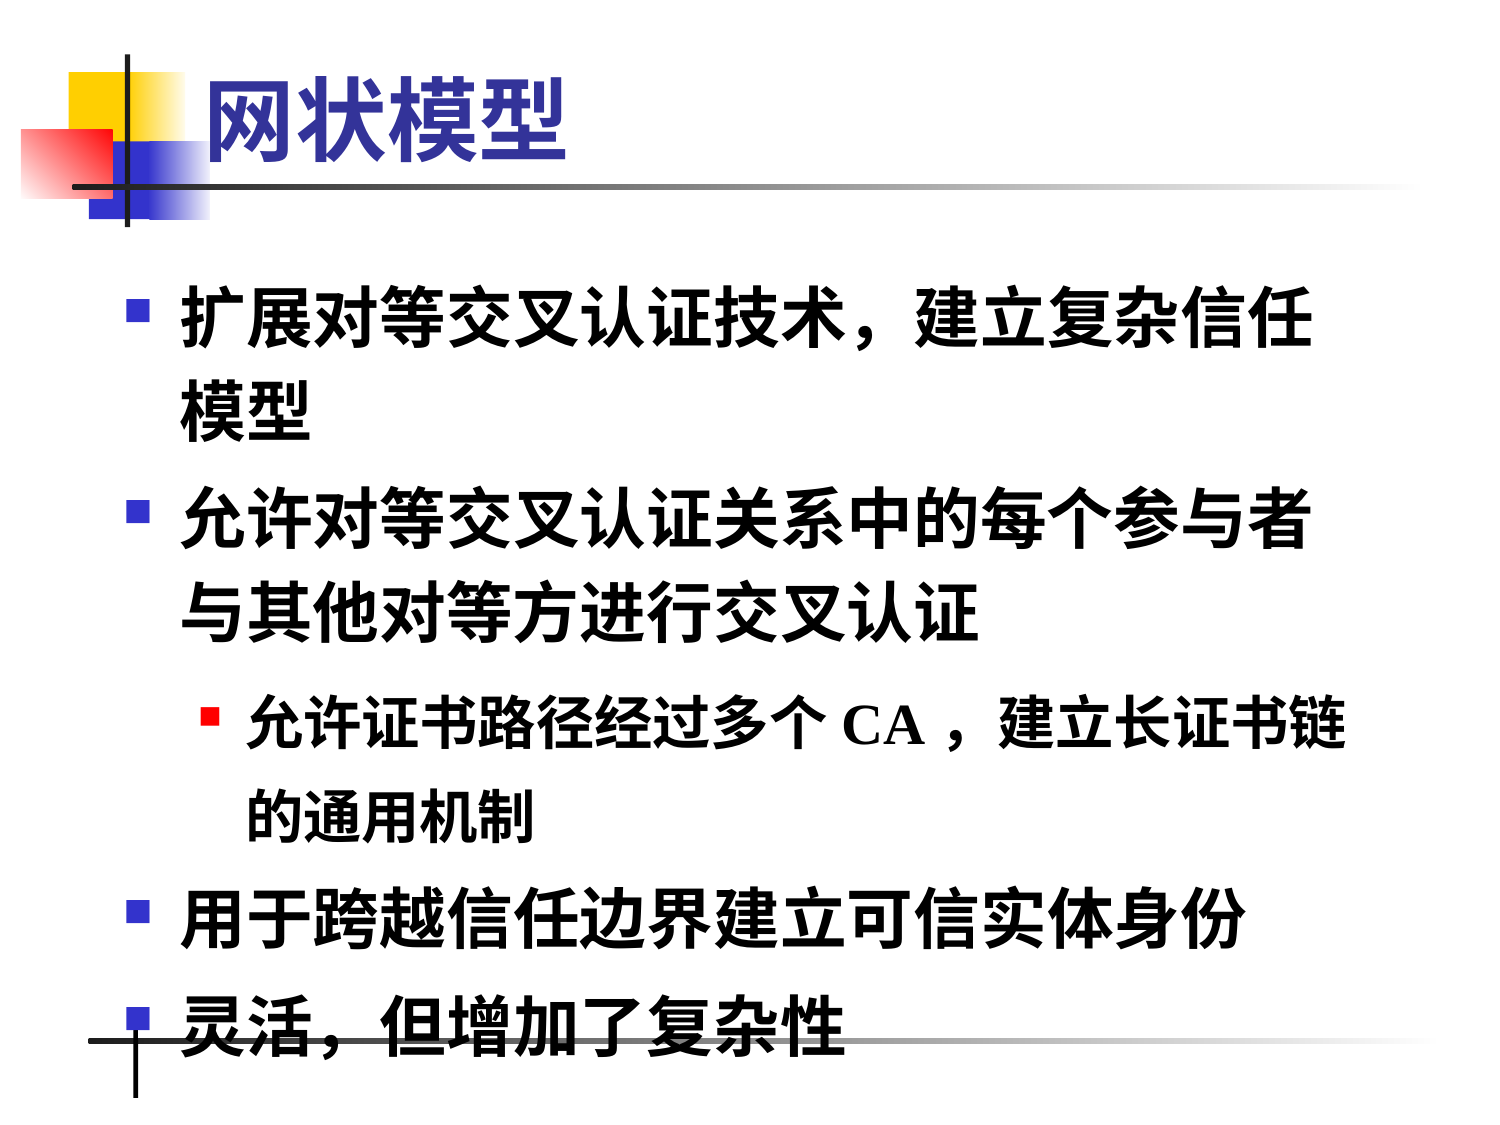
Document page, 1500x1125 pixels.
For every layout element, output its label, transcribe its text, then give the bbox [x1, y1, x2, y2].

list 扩展对等交叉认证技术，建立复杂信任模型 允许对等交叉认证关系中的每个参与者与其他对等方进行交叉认证 允许证书路径经过多个CA，建立长证书链的通用机制 用于跨越信任边界建立可信实体身份 灵活，但增加了复杂性 [107, 254, 1384, 931]
title 网状模型 [188, 23, 1468, 181]
